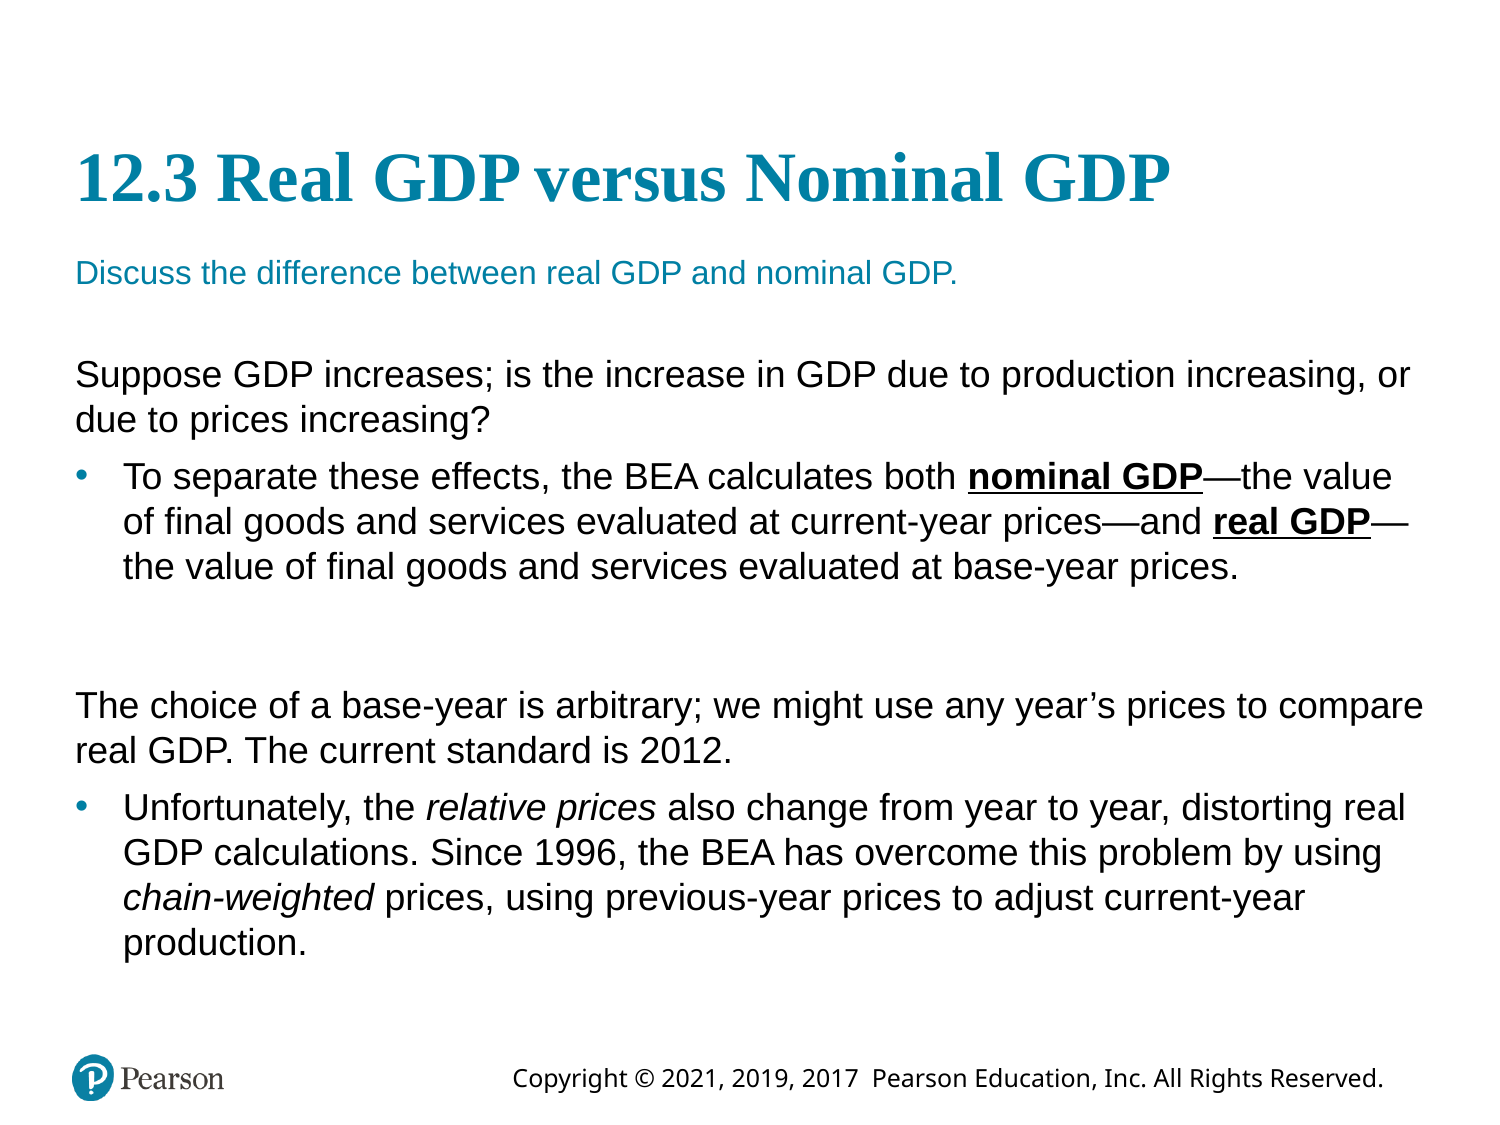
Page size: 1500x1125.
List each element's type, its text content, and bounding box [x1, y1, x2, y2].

picture [72, 1054, 89, 1072]
picture [72, 1087, 83, 1101]
picture [81, 1064, 107, 1089]
list Discuss the difference between real GDP and nominal GDP. [75, 217, 1425, 326]
list Suppose GDP increases; is the increase in GDP due to production increasing, or due to prices increasing? To separate these effects, the BEA calculates both nominal GDP—the value of final goods and services evaluated at current-year prices—and real GDP—the value of final goods and services evaluated at base-year prices. The choice of a base-year is arbitrary; we might use any year’s prices to compare real GDP. The current standard is 2012. Unfortunately, the relative prices also change from year to year, distorting real GDP calculations. Since 1996, the BEA has overcome this problem by using chain-weighted prices, using previous-year prices to adjust current-year production. [75, 349, 1425, 1014]
picture [99, 1054, 224, 1101]
title 12.3 Real GDP versus Nominal GDP [75, 35, 1425, 216]
